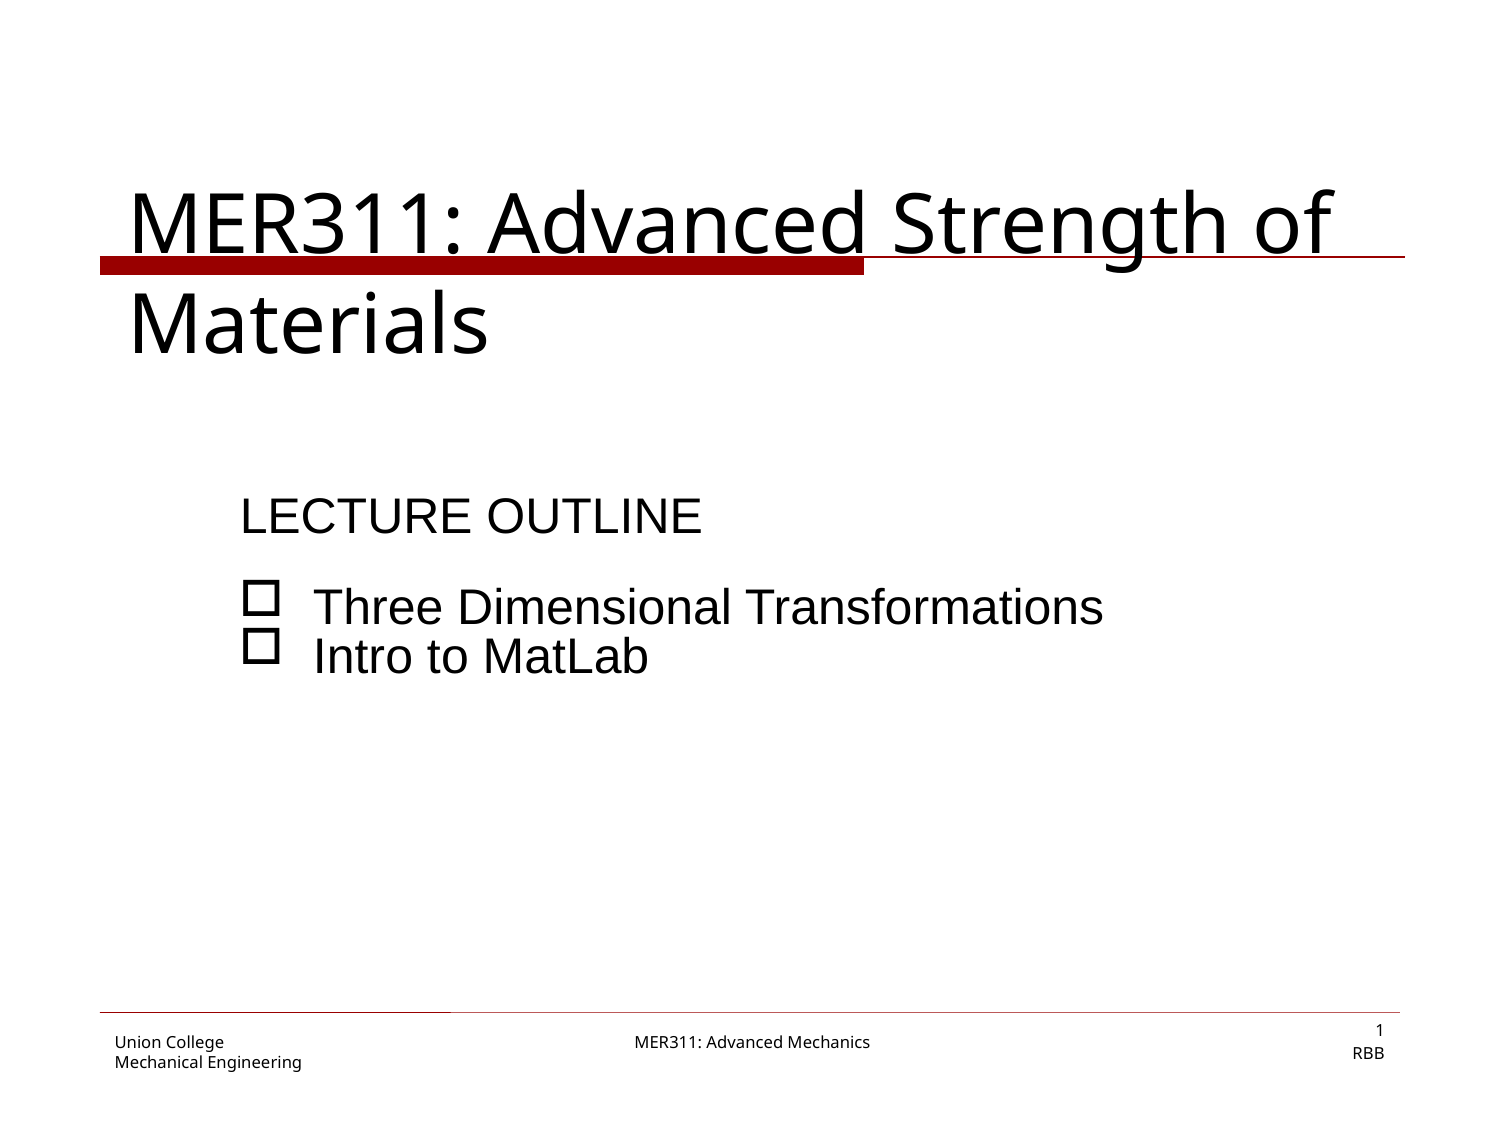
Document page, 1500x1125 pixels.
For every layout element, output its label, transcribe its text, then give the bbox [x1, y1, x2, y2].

subtitle LECTURE OUTLINE Three Dimensional Transformations Intro to MatLab [225, 487, 1375, 750]
title MER311: Advanced Strength of Materials [112, 162, 1388, 388]
slide_number 1 RBB [1050, 1012, 1400, 1073]
